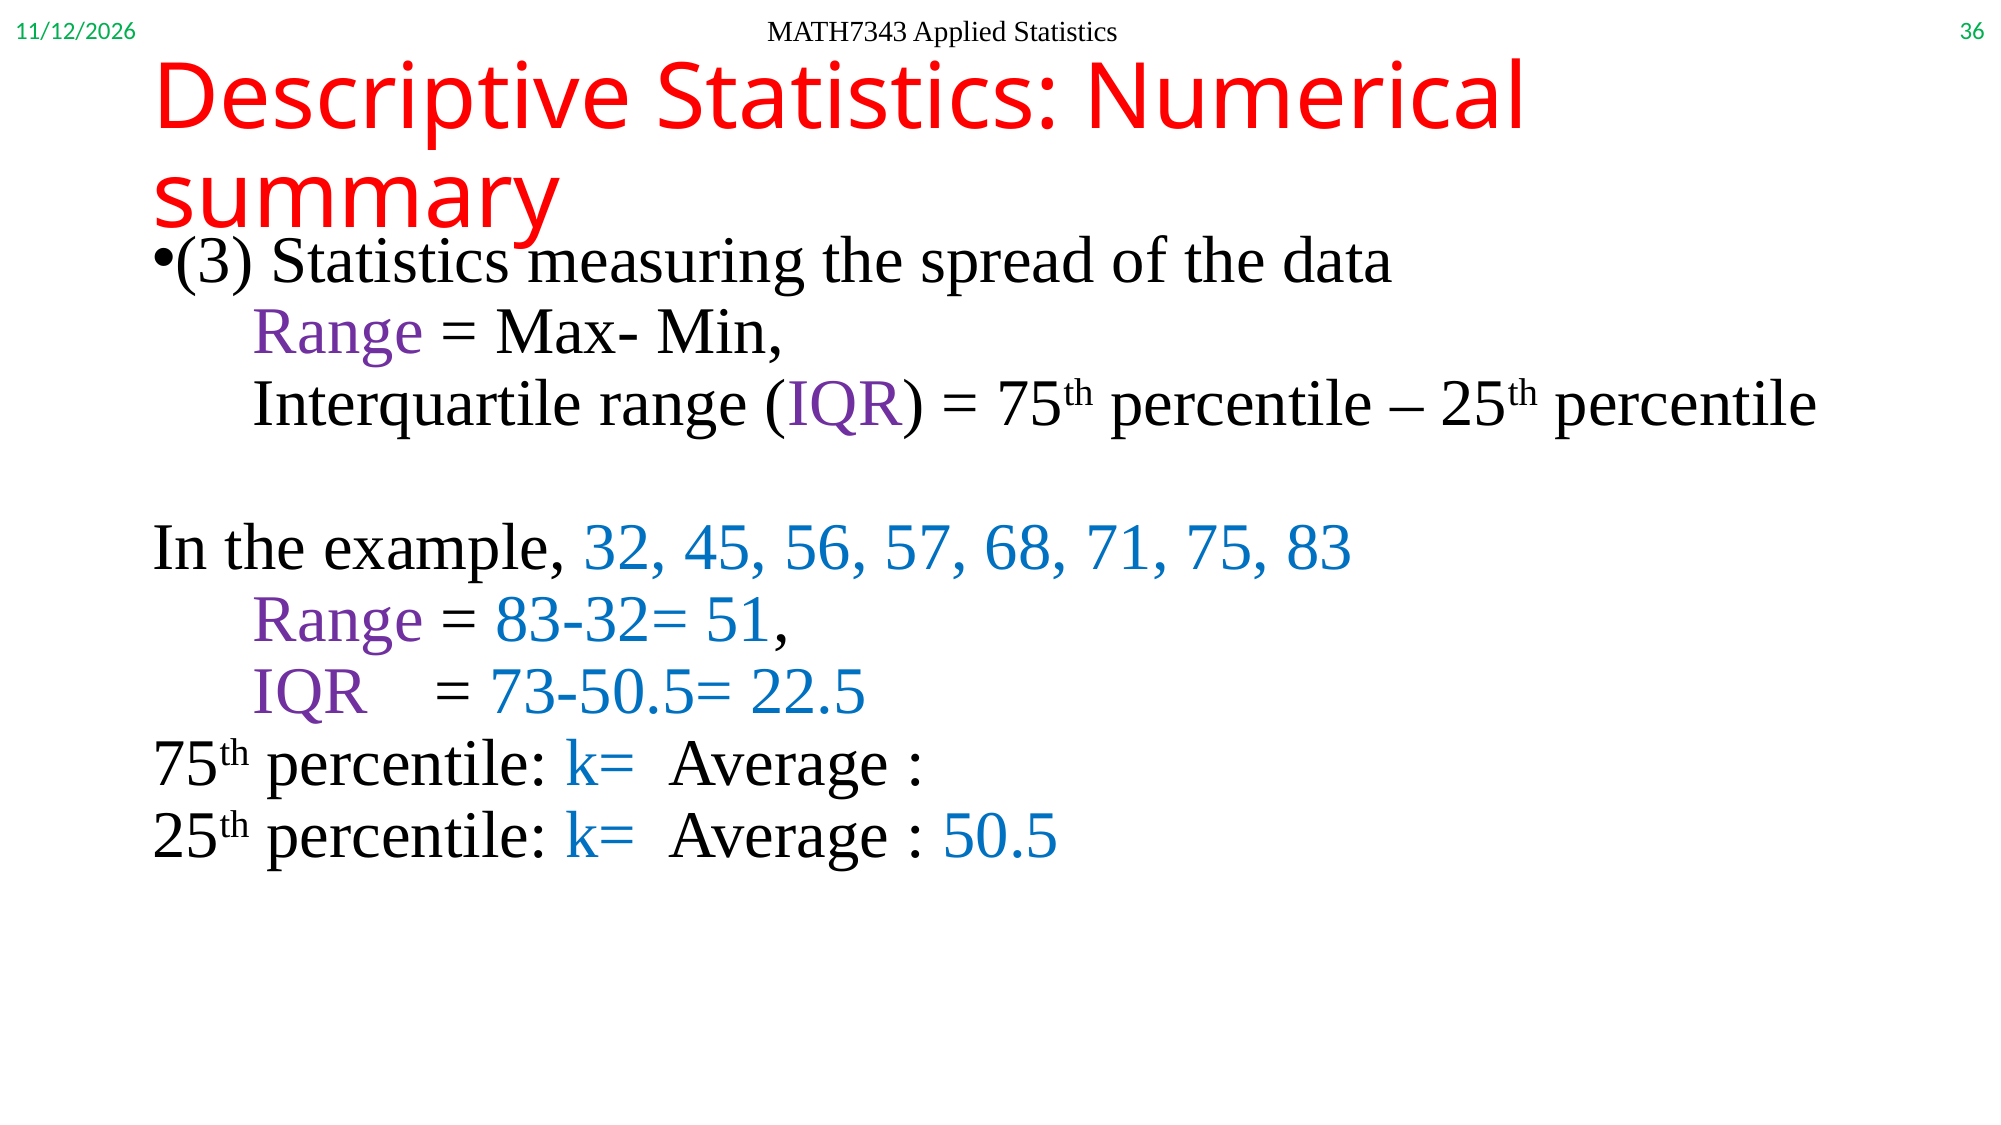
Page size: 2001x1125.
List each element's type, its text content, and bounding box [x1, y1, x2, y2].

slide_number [0, 0, 450, 60]
footer MATH7343 Applied Statistics [604, 0, 1280, 60]
slide_number 36 [1550, 0, 2000, 60]
title Descriptive Statistics: Numerical summary [137, 59, 1863, 237]
